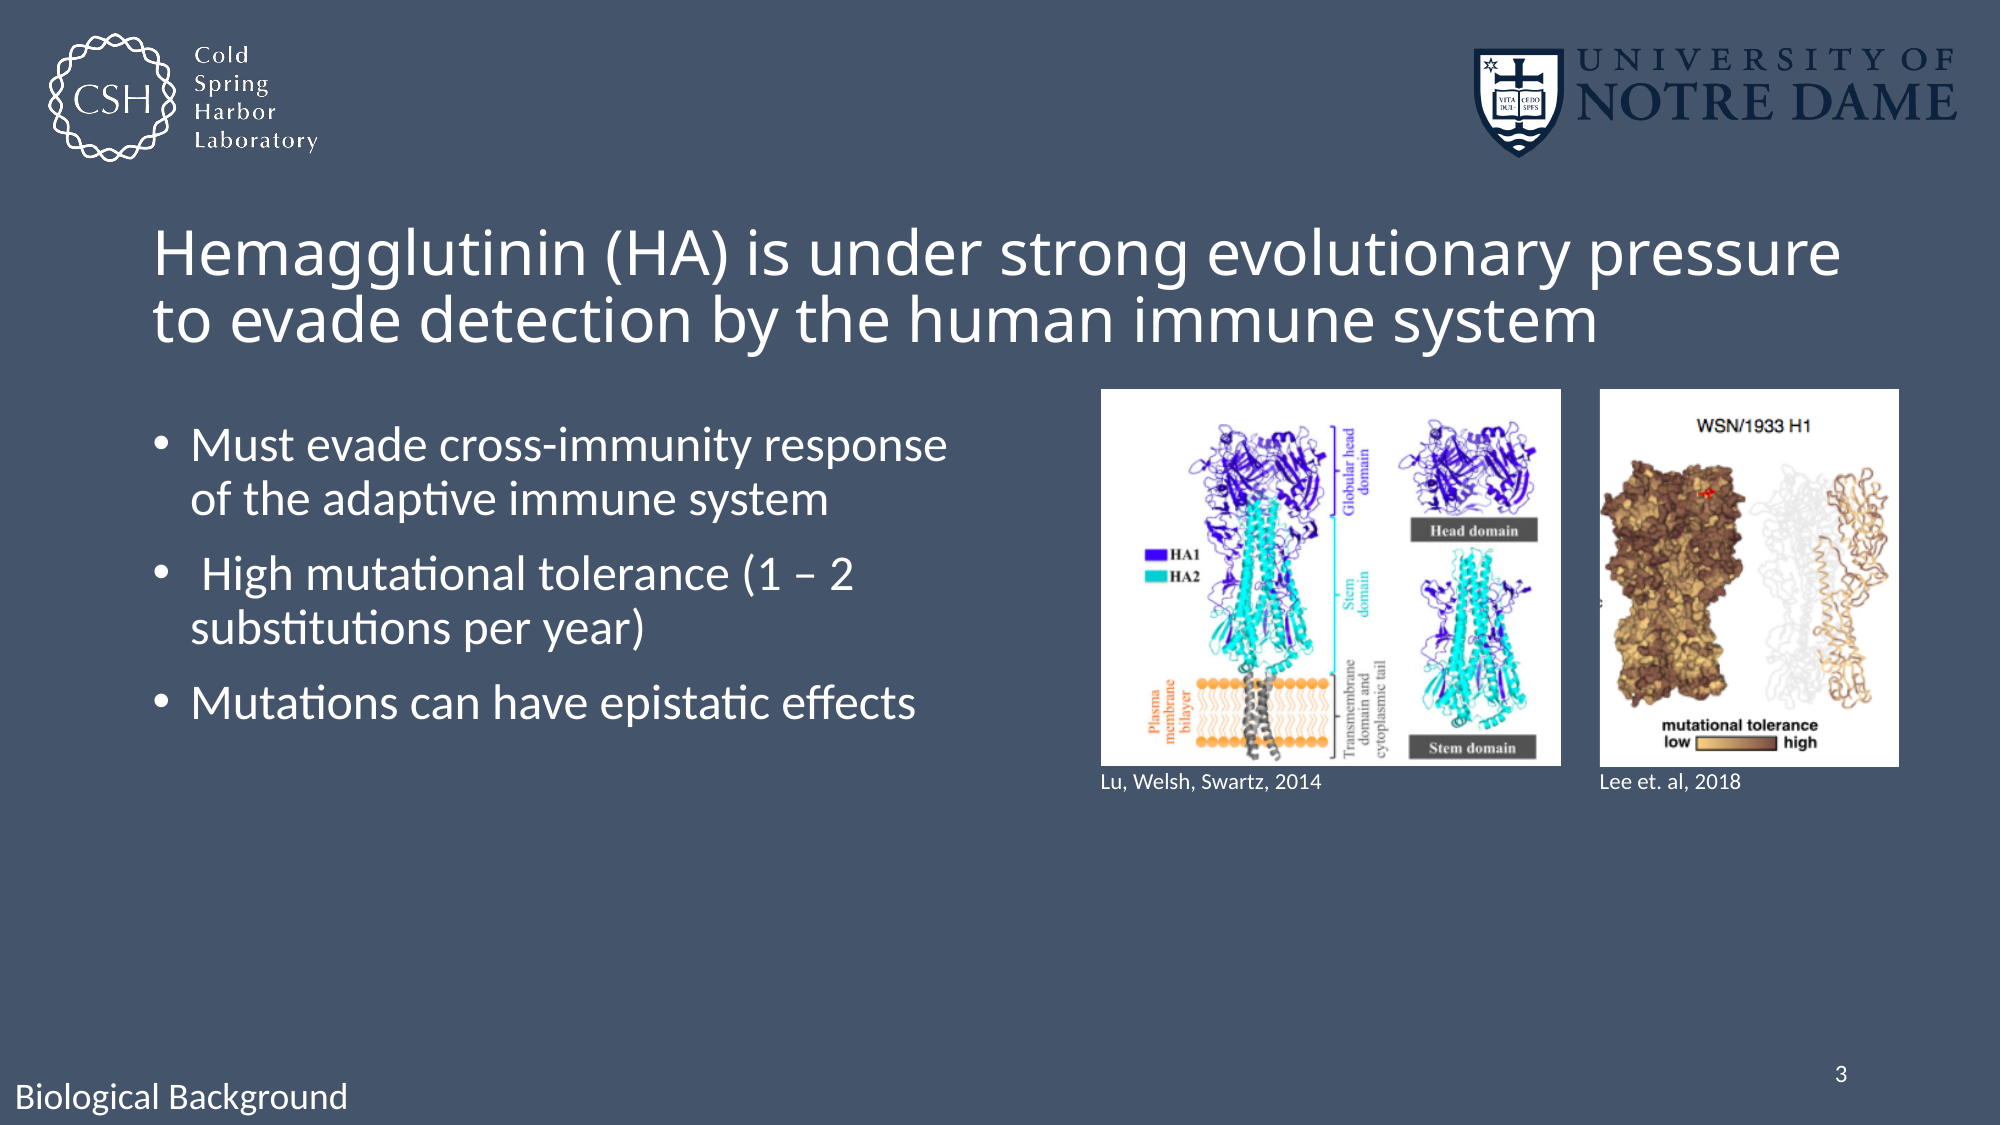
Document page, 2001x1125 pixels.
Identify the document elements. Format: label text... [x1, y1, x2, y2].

picture [1599, 389, 1899, 767]
title Hemagglutinin (HA) is under strong evolutionary pressure to evade detection by the human immune system [137, 179, 1863, 398]
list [1101, 389, 1561, 766]
text_box Biological Background [0, 1064, 433, 1125]
picture [48, 33, 318, 163]
picture [1471, 44, 1960, 163]
slide_number 3 [1412, 1042, 1863, 1103]
text_box Lee et. al, 2018 [1584, 759, 2000, 802]
list Must evade cross-immunity response of the adaptive immune system High mutational tolerance (1 – 2 substitutions per year) Mutations can have epistatic effects [137, 410, 984, 1016]
text_box Lu, Welsh, Swartz, 2014 [1085, 759, 1584, 802]
